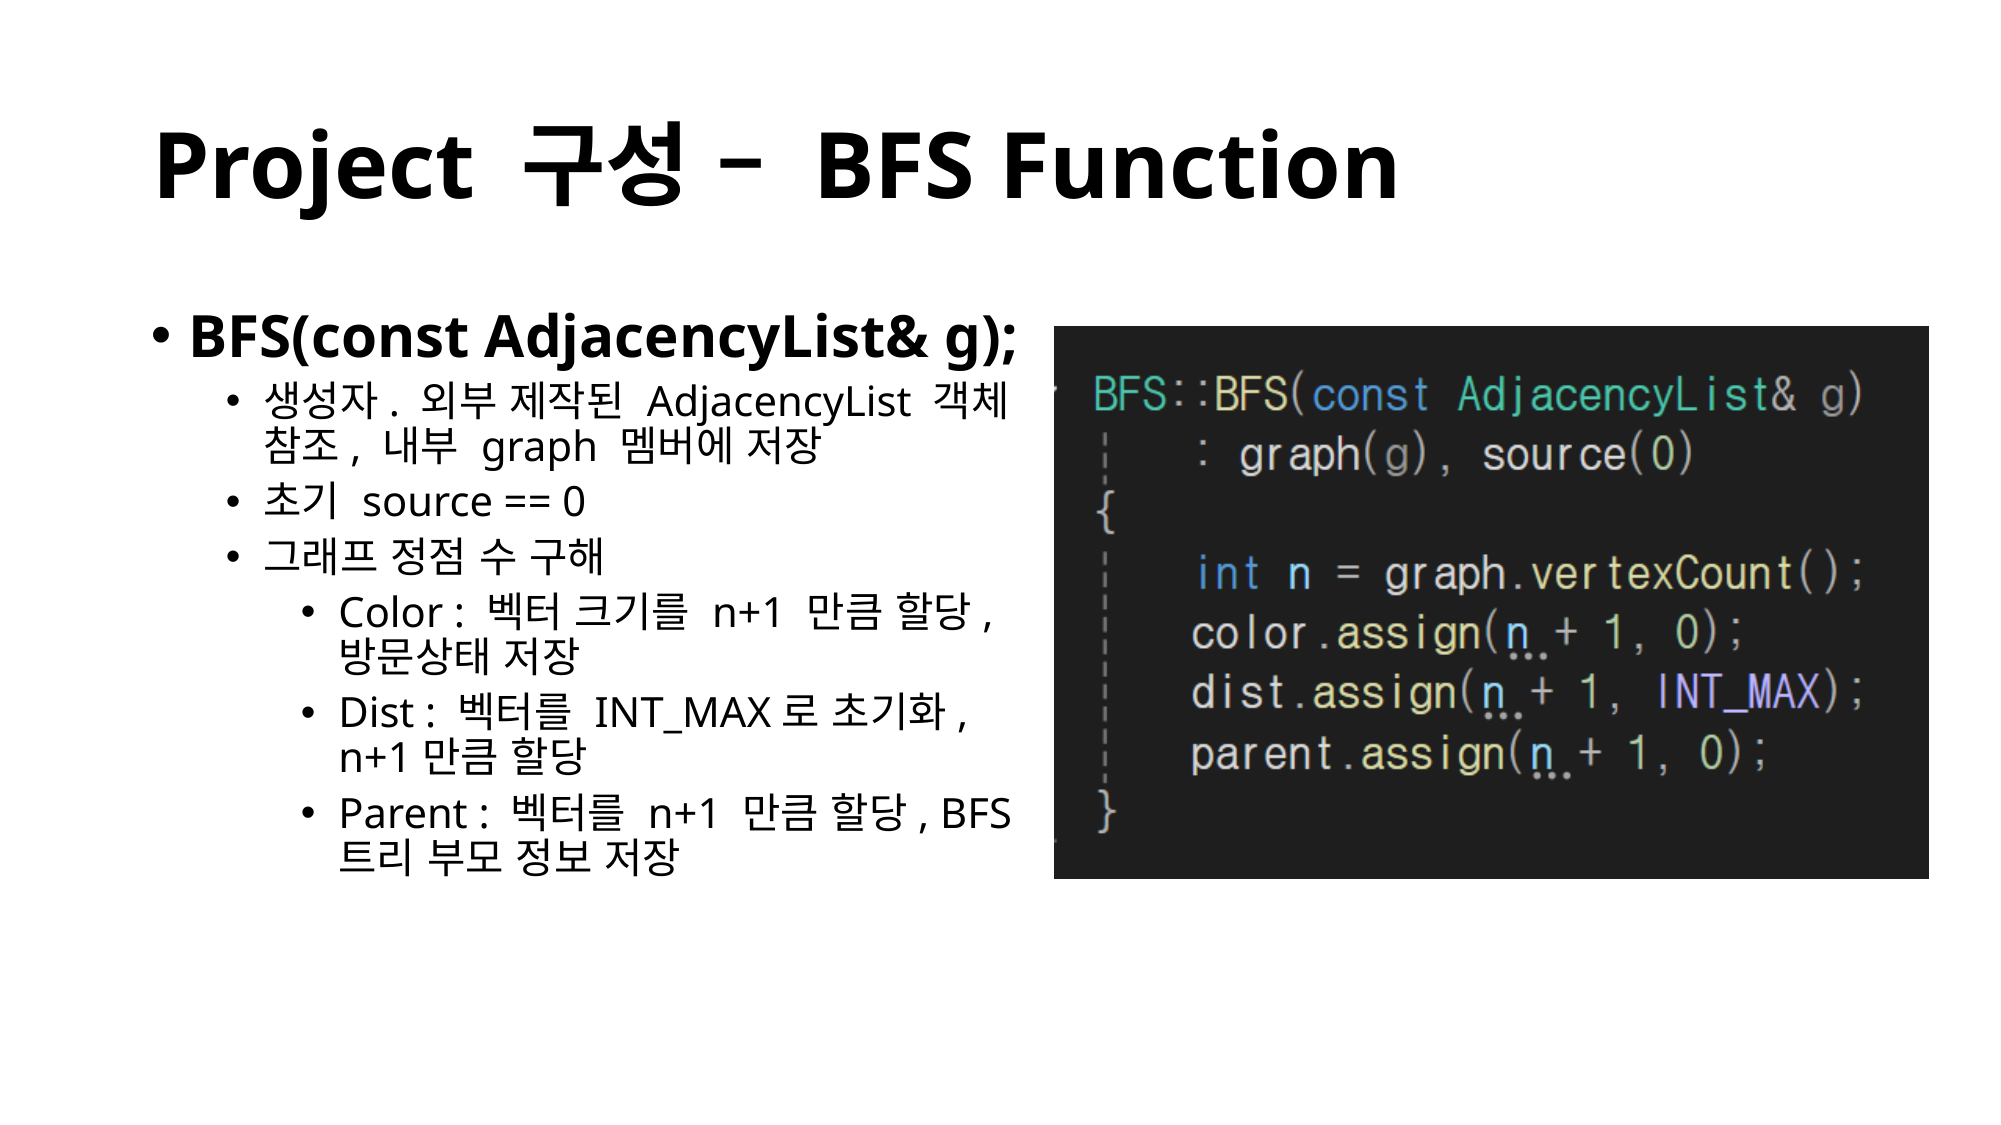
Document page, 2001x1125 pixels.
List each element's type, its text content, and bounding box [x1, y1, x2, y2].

picture [1054, 326, 1929, 879]
title Project 구성 – BFS Function [137, 59, 1863, 278]
list BFS(const AdjacencyList& g); 생성자. 외부 제작된 AdjacencyList 객체 참조, 내부 graph 멤버에 저장 초기 source == 0 그래프 정점 수 구해 Color : 벡터 크기를 n+1 만큼 할당, 방문상태 저장 Dist : 벡터를 INT_MAX로 초기화, n+1만큼 할당 Parent : 벡터를 n+1 만큼 할당, BFS 트리 부모 정보 저장 [135, 299, 1038, 1014]
